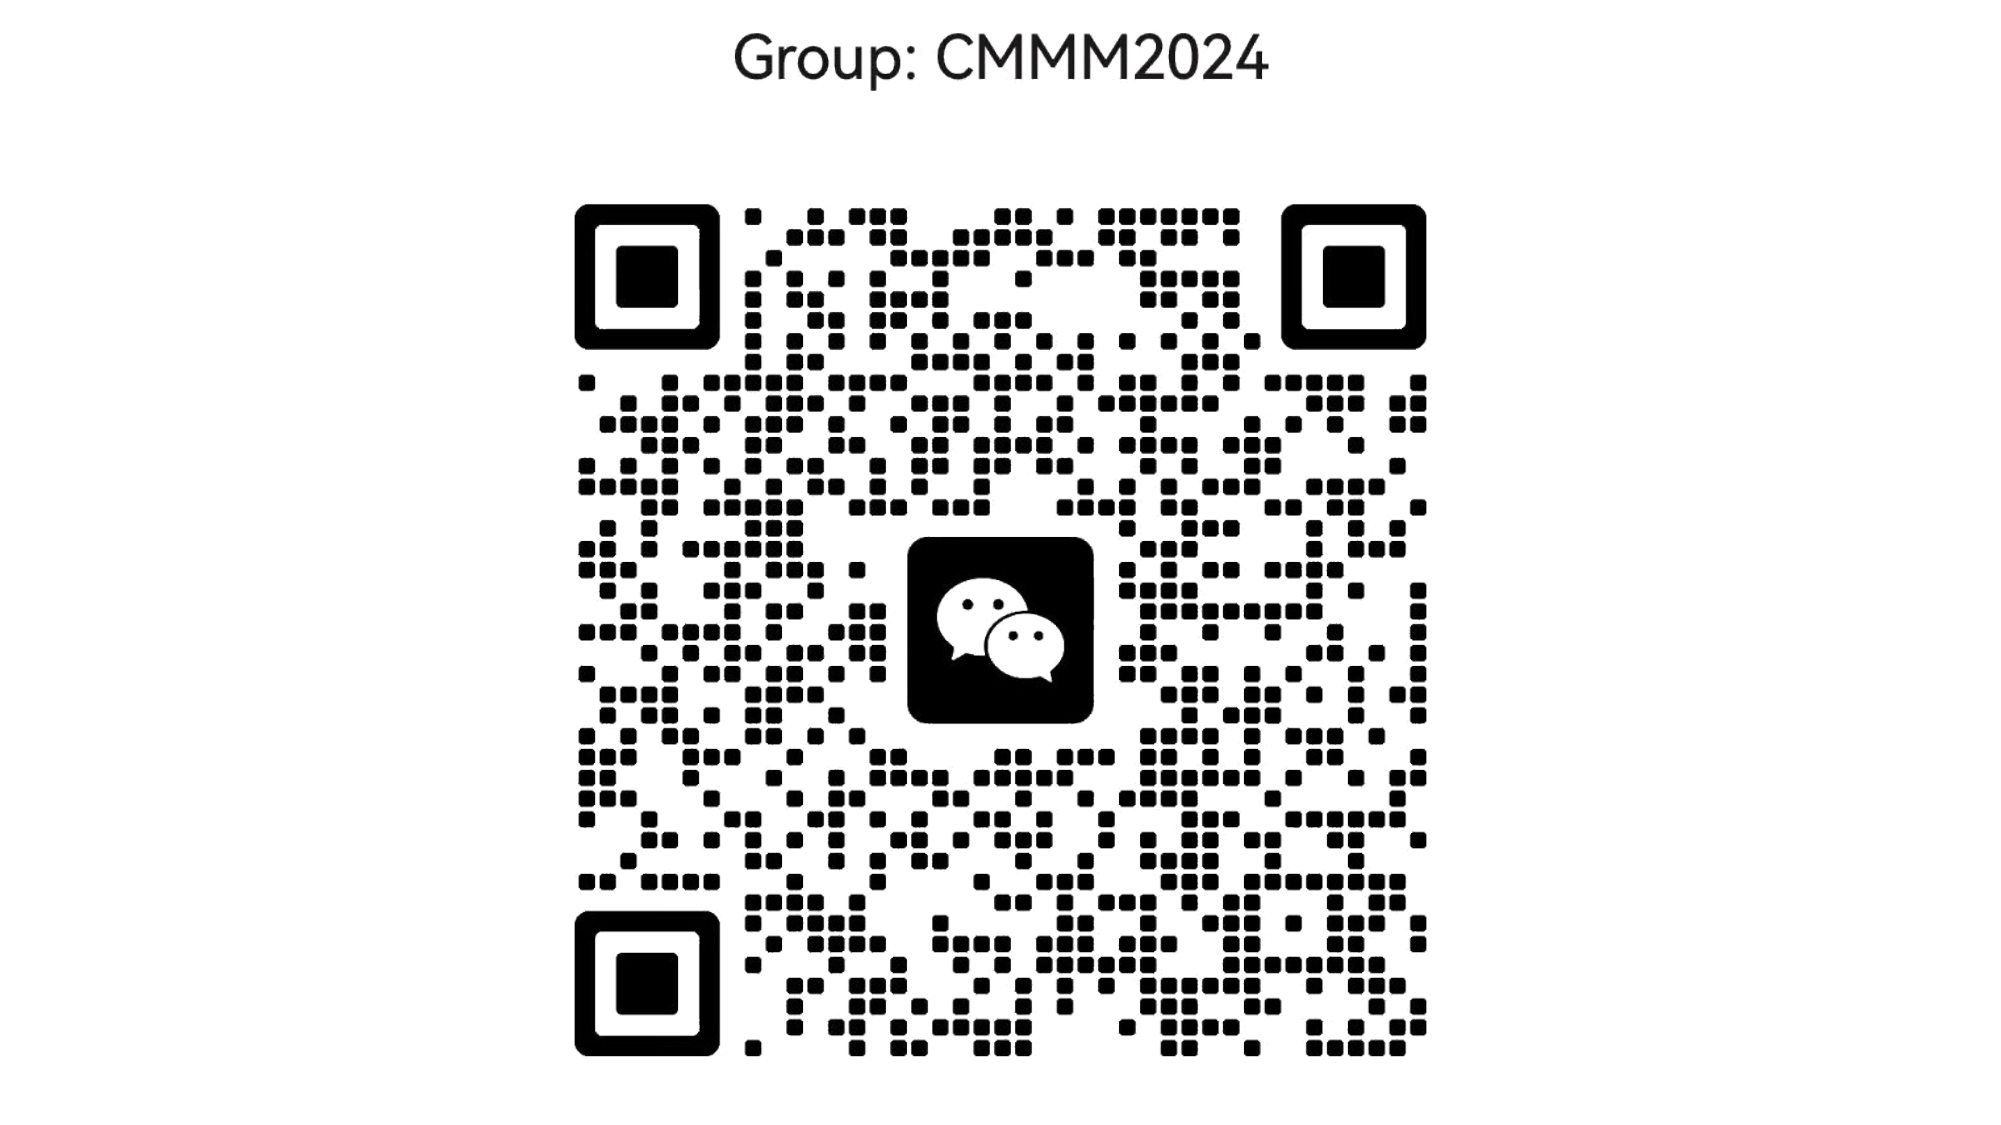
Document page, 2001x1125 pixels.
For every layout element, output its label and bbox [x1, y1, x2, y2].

picture [322, 0, 1678, 1125]
